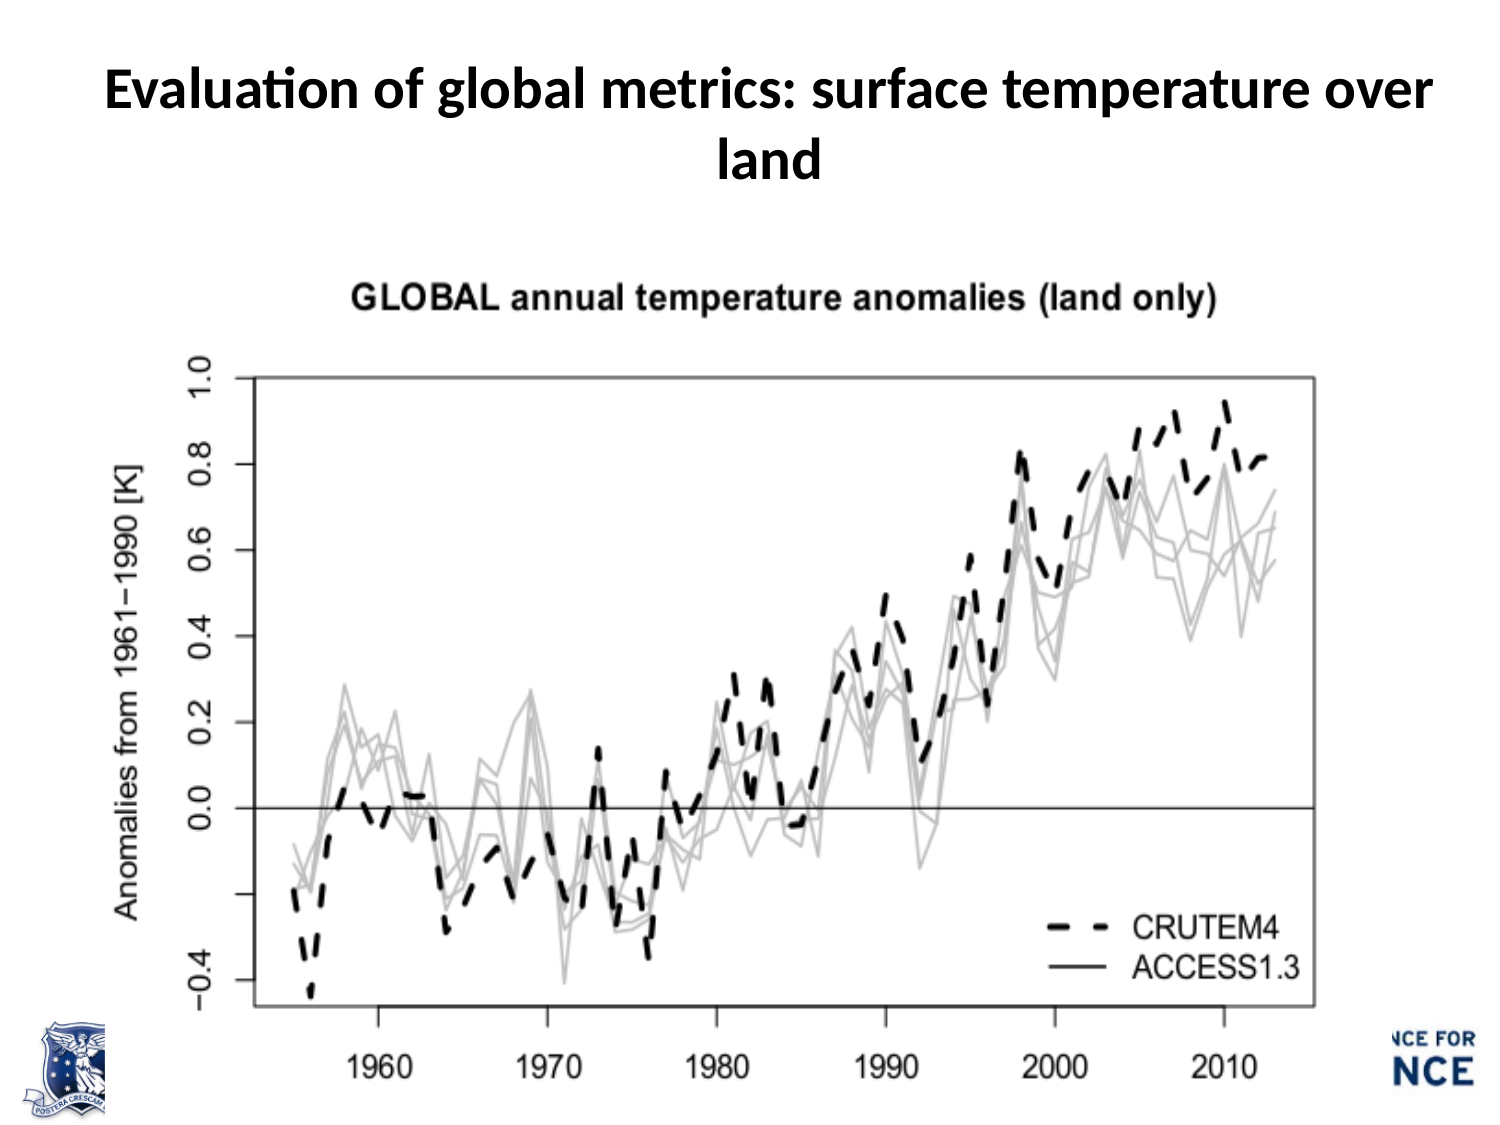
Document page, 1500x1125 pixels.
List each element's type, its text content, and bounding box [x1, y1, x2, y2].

picture [1393, 981, 1500, 1125]
picture [18, 1016, 104, 1125]
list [104, 215, 1393, 1125]
title Evaluation of global metrics: surface temperature over land [80, 41, 1460, 200]
